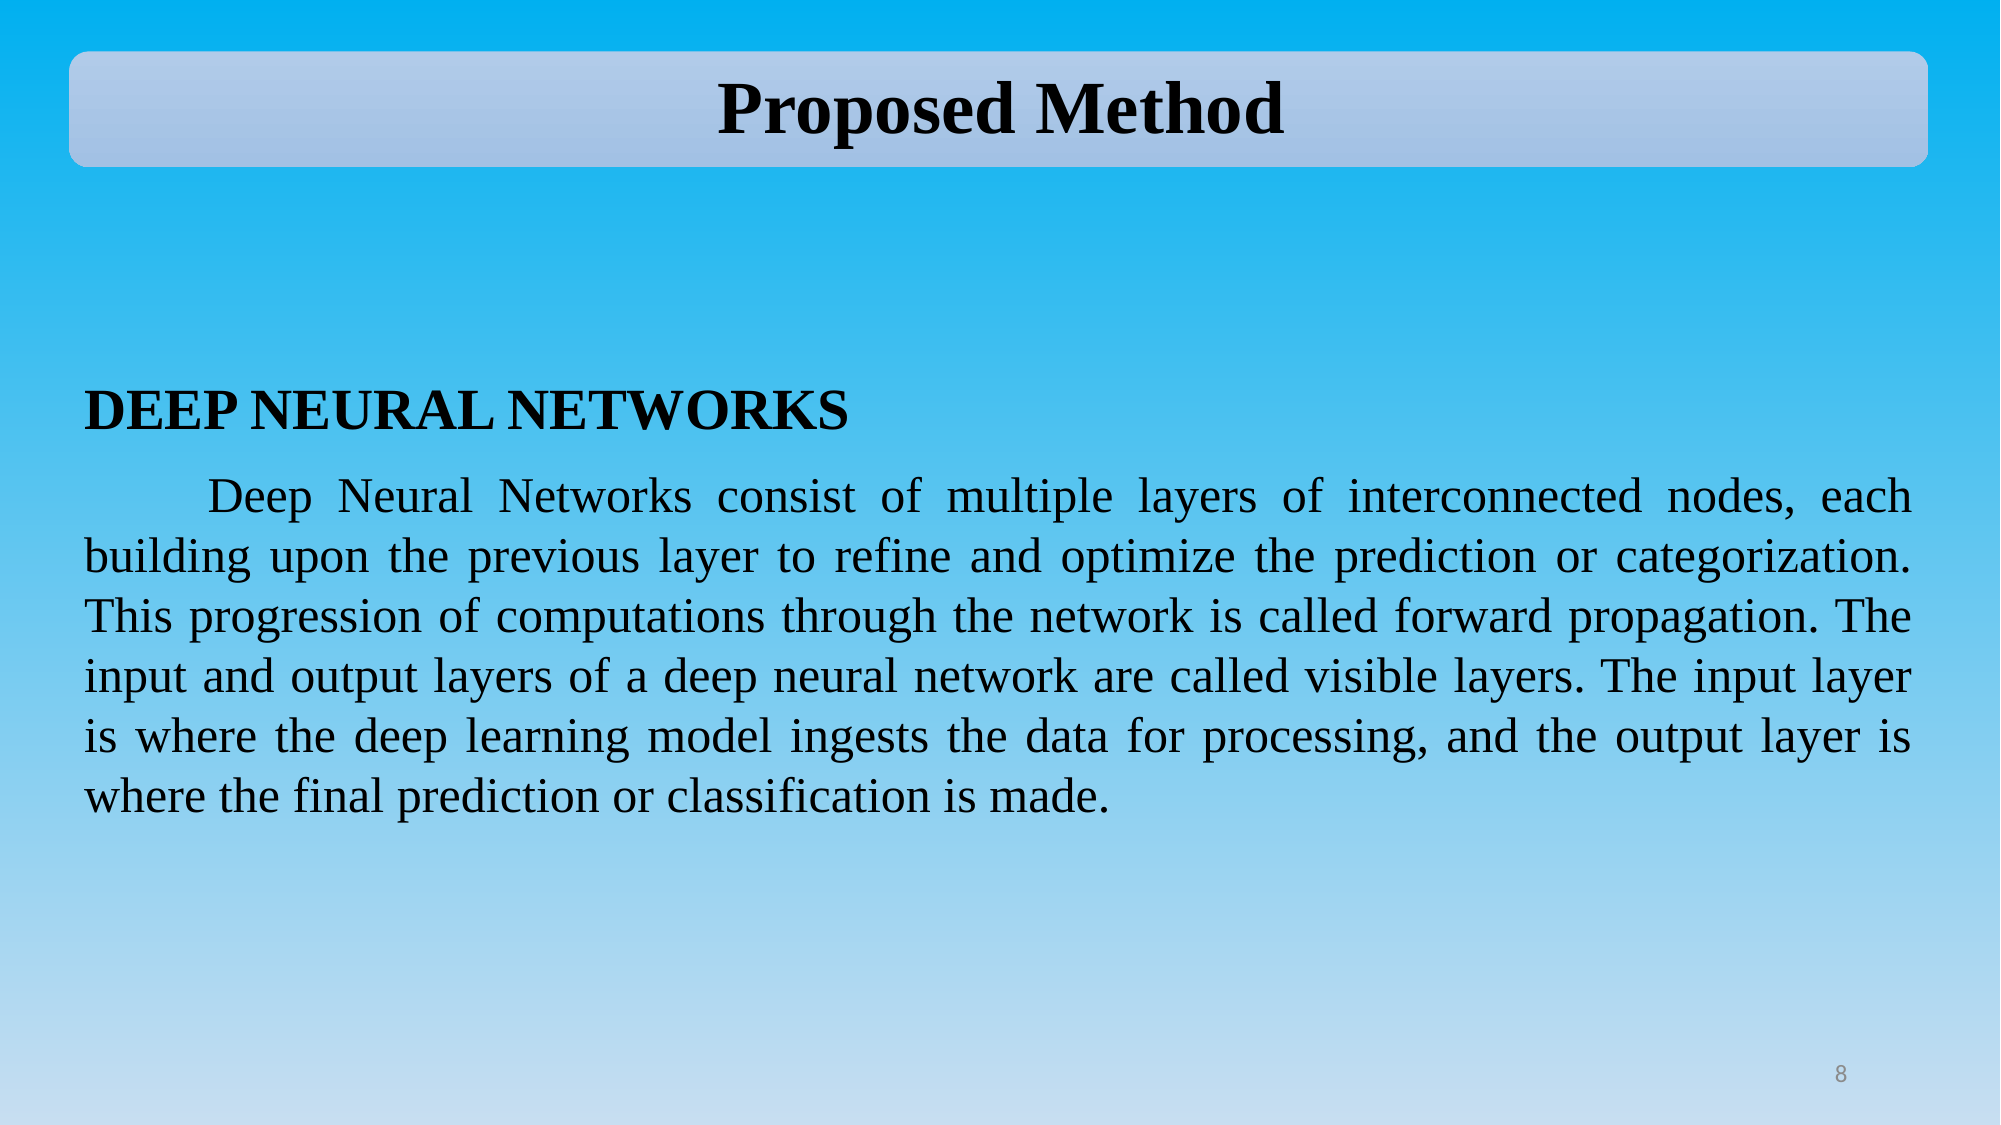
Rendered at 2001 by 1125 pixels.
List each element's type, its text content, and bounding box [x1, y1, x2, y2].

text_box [69, 51, 1929, 168]
slide_number 8 [1412, 1042, 1863, 1103]
list DEEP NEURAL NETWORKS Deep Neural Networks consist of multiple layers of interconnected nodes, each building upon the previous layer to refine and optimize the prediction or categorization. This progression of computations through the network is called forward propagation. The input and output layers of a deep neural network are called visible layers. The input layer is where the deep learning model ingests the data for processing, and the output layer is where the final prediction or classification is made. [69, 272, 1929, 852]
